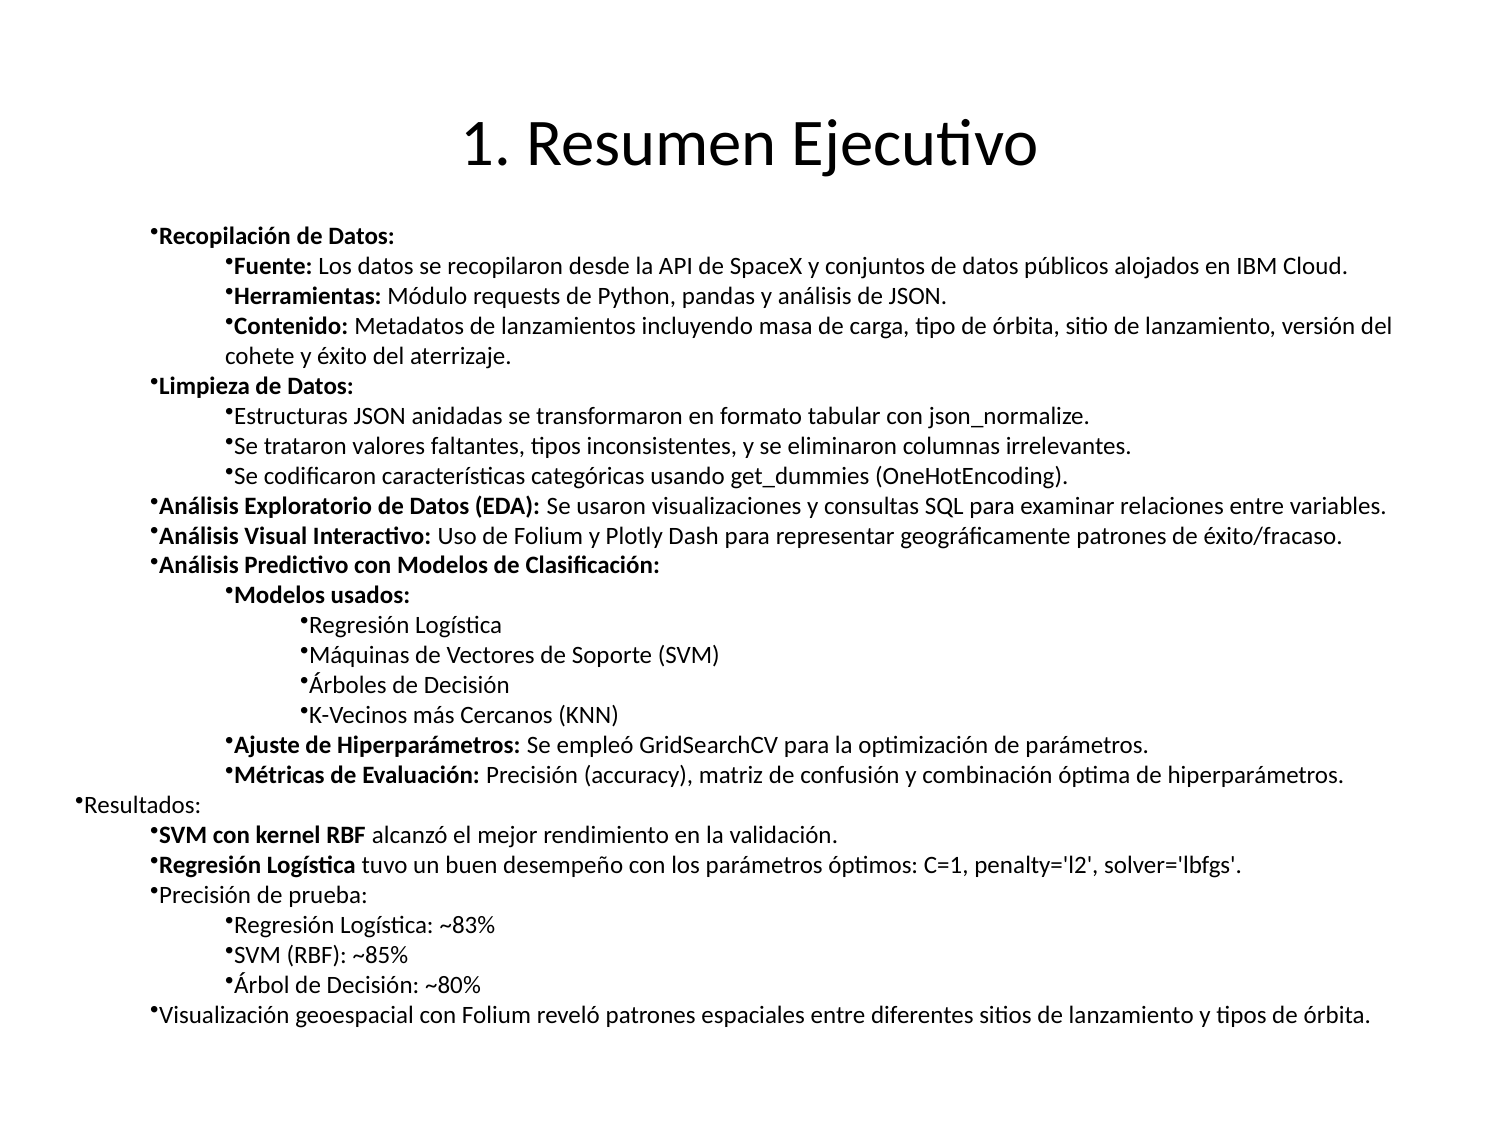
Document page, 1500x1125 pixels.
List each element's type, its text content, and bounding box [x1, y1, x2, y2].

title 1. Resumen Ejecutivo [75, 45, 1425, 233]
text_box Recopilación de Datos: Fuente: Los datos se recopilaron desde la API de SpaceX y conjuntos de datos públicos alojados en IBM Cloud. Herramientas: Módulo requests de Python, pandas y análisis de JSON. Contenido: Metadatos de lanzamientos incluyendo masa de carga, tipo de órbita, sitio de lanzamiento, versión del cohete y éxito del aterrizaje. Limpieza de Datos: Estructuras JSON anidadas se transformaron en formato tabular con json_normalize. Se trataron valores faltantes, tipos inconsistentes, y se eliminaron columnas irrelevantes. Se codificaron características categóricas usando get_dummies (OneHotEncoding). Análisis Exploratorio de Datos (EDA): Se usaron visualizaciones y consultas SQL para examinar relaciones entre variables. Análisis Visual Interactivo: Uso de Folium y Plotly Dash para representar geográficamente patrones de éxito/fracaso. Análisis Predictivo con Modelos de Clasificación: Modelos usados: Regresión Logística Máquinas de Vectores de Soporte (SVM) Árboles de Decisión K-Vecinos más Cercanos (KNN) Ajuste de Hiperparámetros: Se empleó GridSearchCV para la optimización de parámetros. Métricas de Evaluación: Precisión (accuracy), matriz de confusión y combinación óptima de hiperparámetros. Resultados: SVM con kernel RBF alcanzó el mejor rendimiento en la validación. Regresión Logística tuvo un buen desempeño con los parámetros óptimos: C=1, penalty='l2', solver='lbfgs'. Precisión de prueba: Regresión Logística: ~83% SVM (RBF): ~85% Árbol de Decisión: ~80% Visualización geoespacial con Folium reveló patrones espaciales entre diferentes sitios de lanzamiento y tipos de órbita. [60, 182, 1411, 1081]
